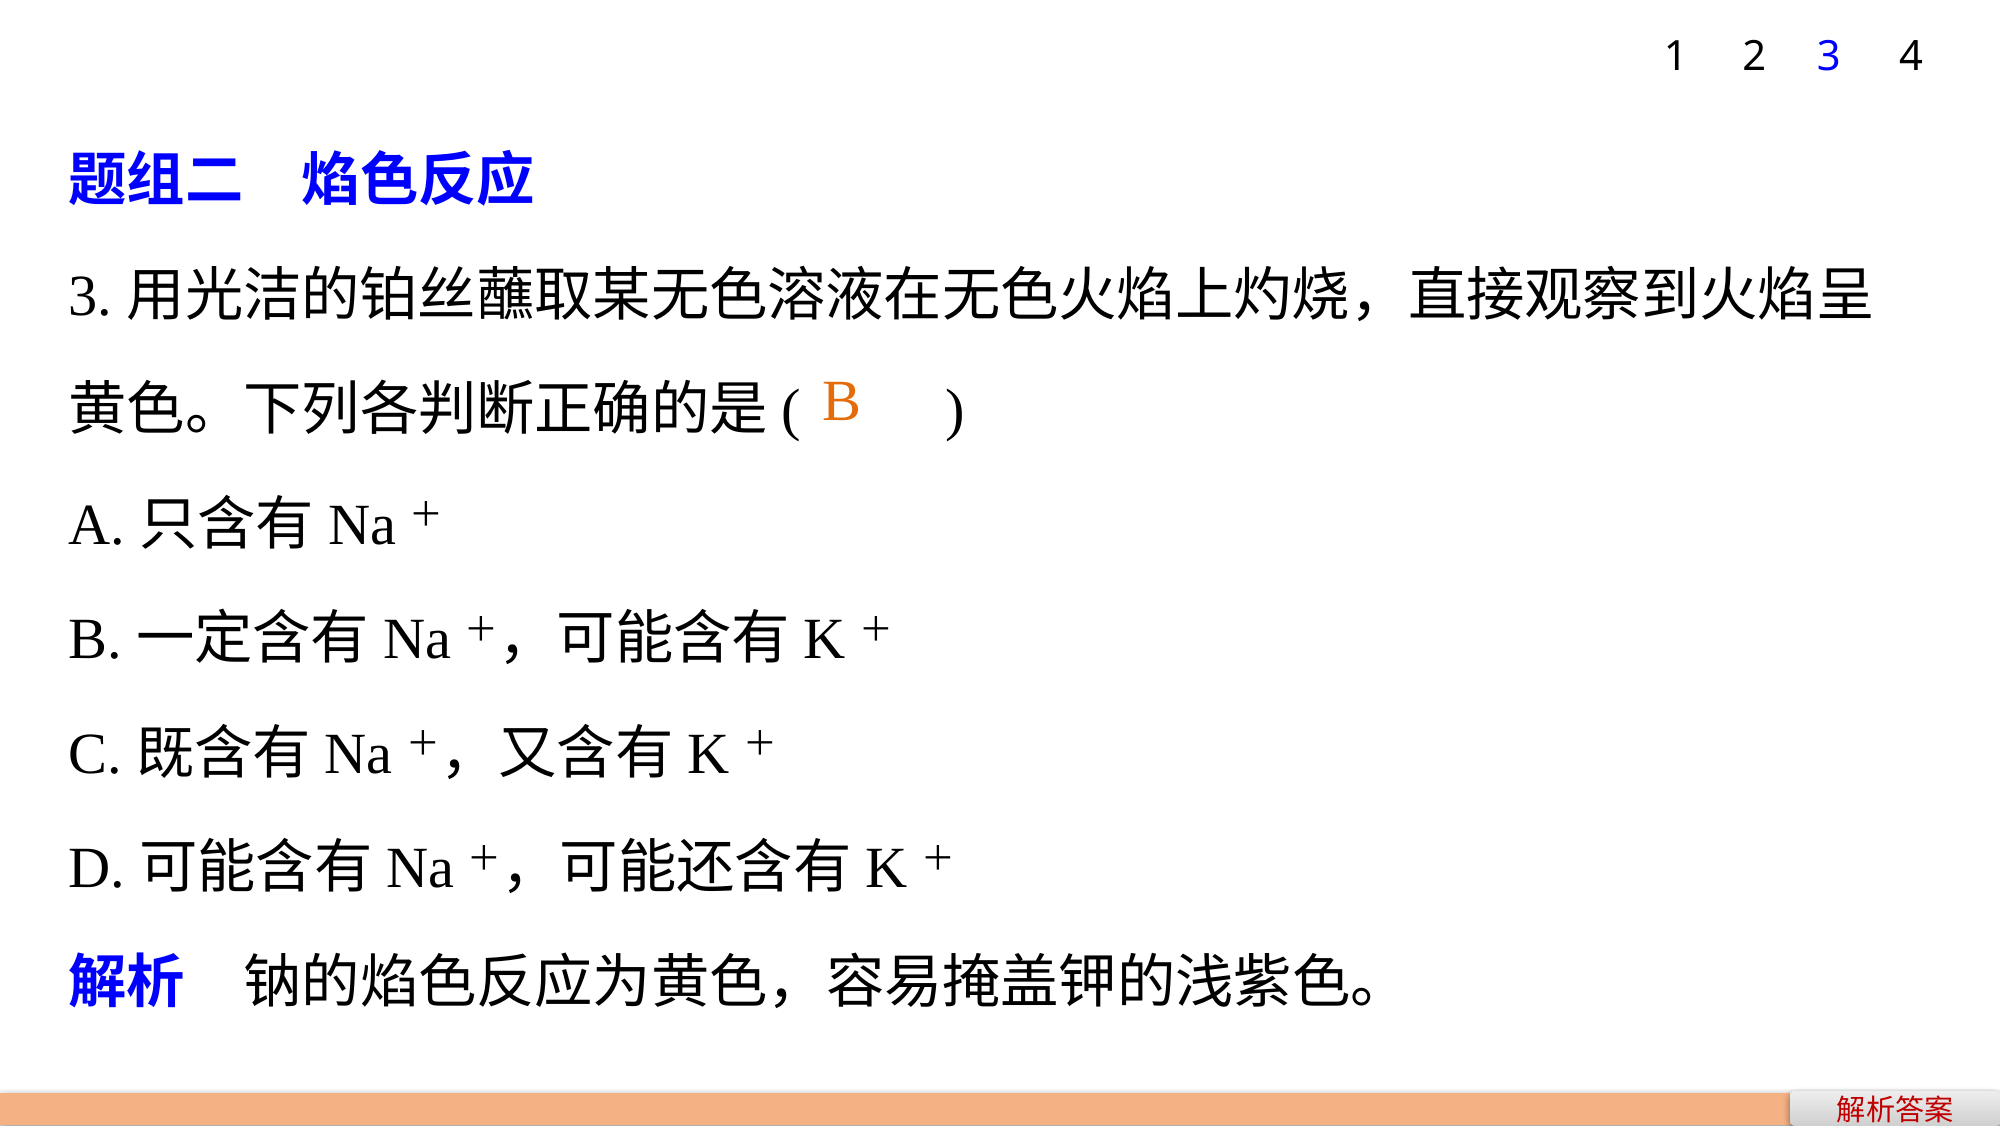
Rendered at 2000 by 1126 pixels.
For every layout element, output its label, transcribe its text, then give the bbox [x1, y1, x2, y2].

text_box 题组二 焰色反应 3.用光洁的铂丝蘸取某无色溶液在无色火焰上灼烧，直接观察到火焰呈黄色。下列各判断正确的是( ) A.只含有Na＋ B.一定含有Na＋，可能含有K＋ C.既含有Na＋，又含有K＋ D.可能含有Na＋，可能还含有K＋ 解析 钠的焰色反应为黄色，容易掩盖钾的浅紫色。 [54, 90, 1889, 1022]
text_box 2 [1725, 6, 1787, 101]
text_box 4 [1878, 6, 1944, 101]
text_box 1 [1642, 6, 1708, 101]
text_box [0, 1092, 1787, 1126]
text_box B [807, 354, 876, 439]
text_box 3 [1803, 6, 1861, 101]
text_box 解析答案 [1788, 1089, 2000, 1126]
